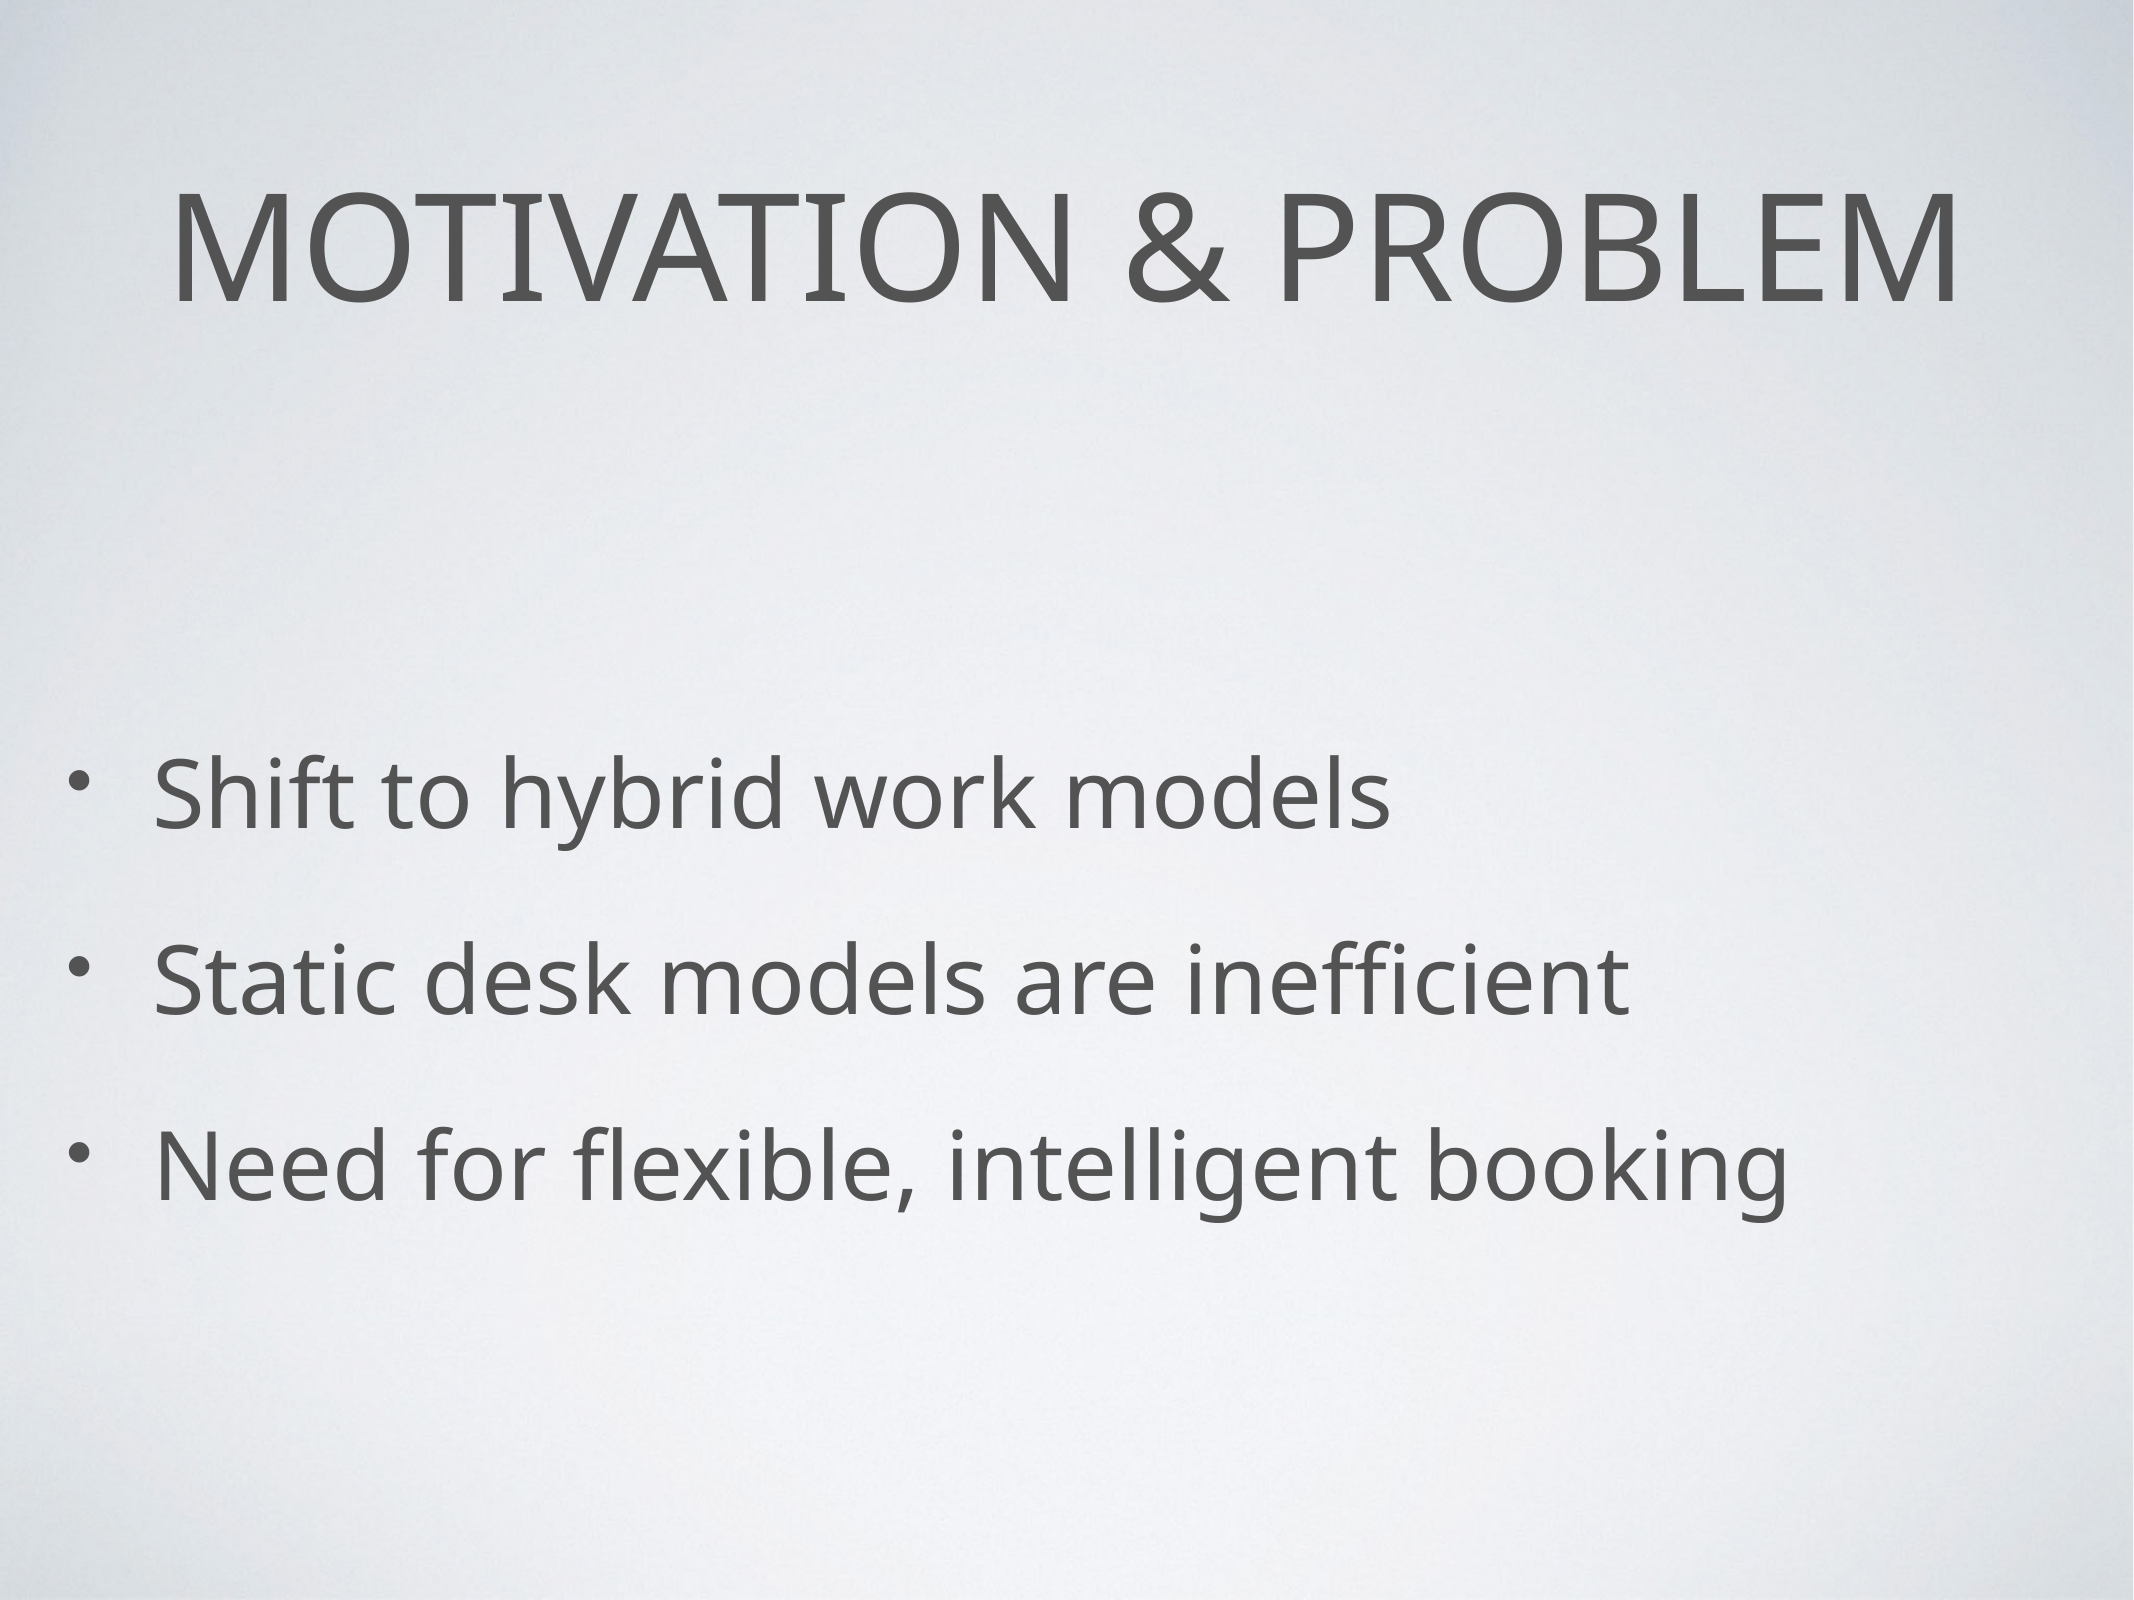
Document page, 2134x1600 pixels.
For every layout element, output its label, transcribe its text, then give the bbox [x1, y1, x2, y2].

list Shift to hybrid work models Static desk models are inefficient Need for flexible, intelligent booking [57, 447, 2076, 1482]
picture [0, 0, 2134, 1600]
title Motivation & problem [57, 41, 2076, 443]
